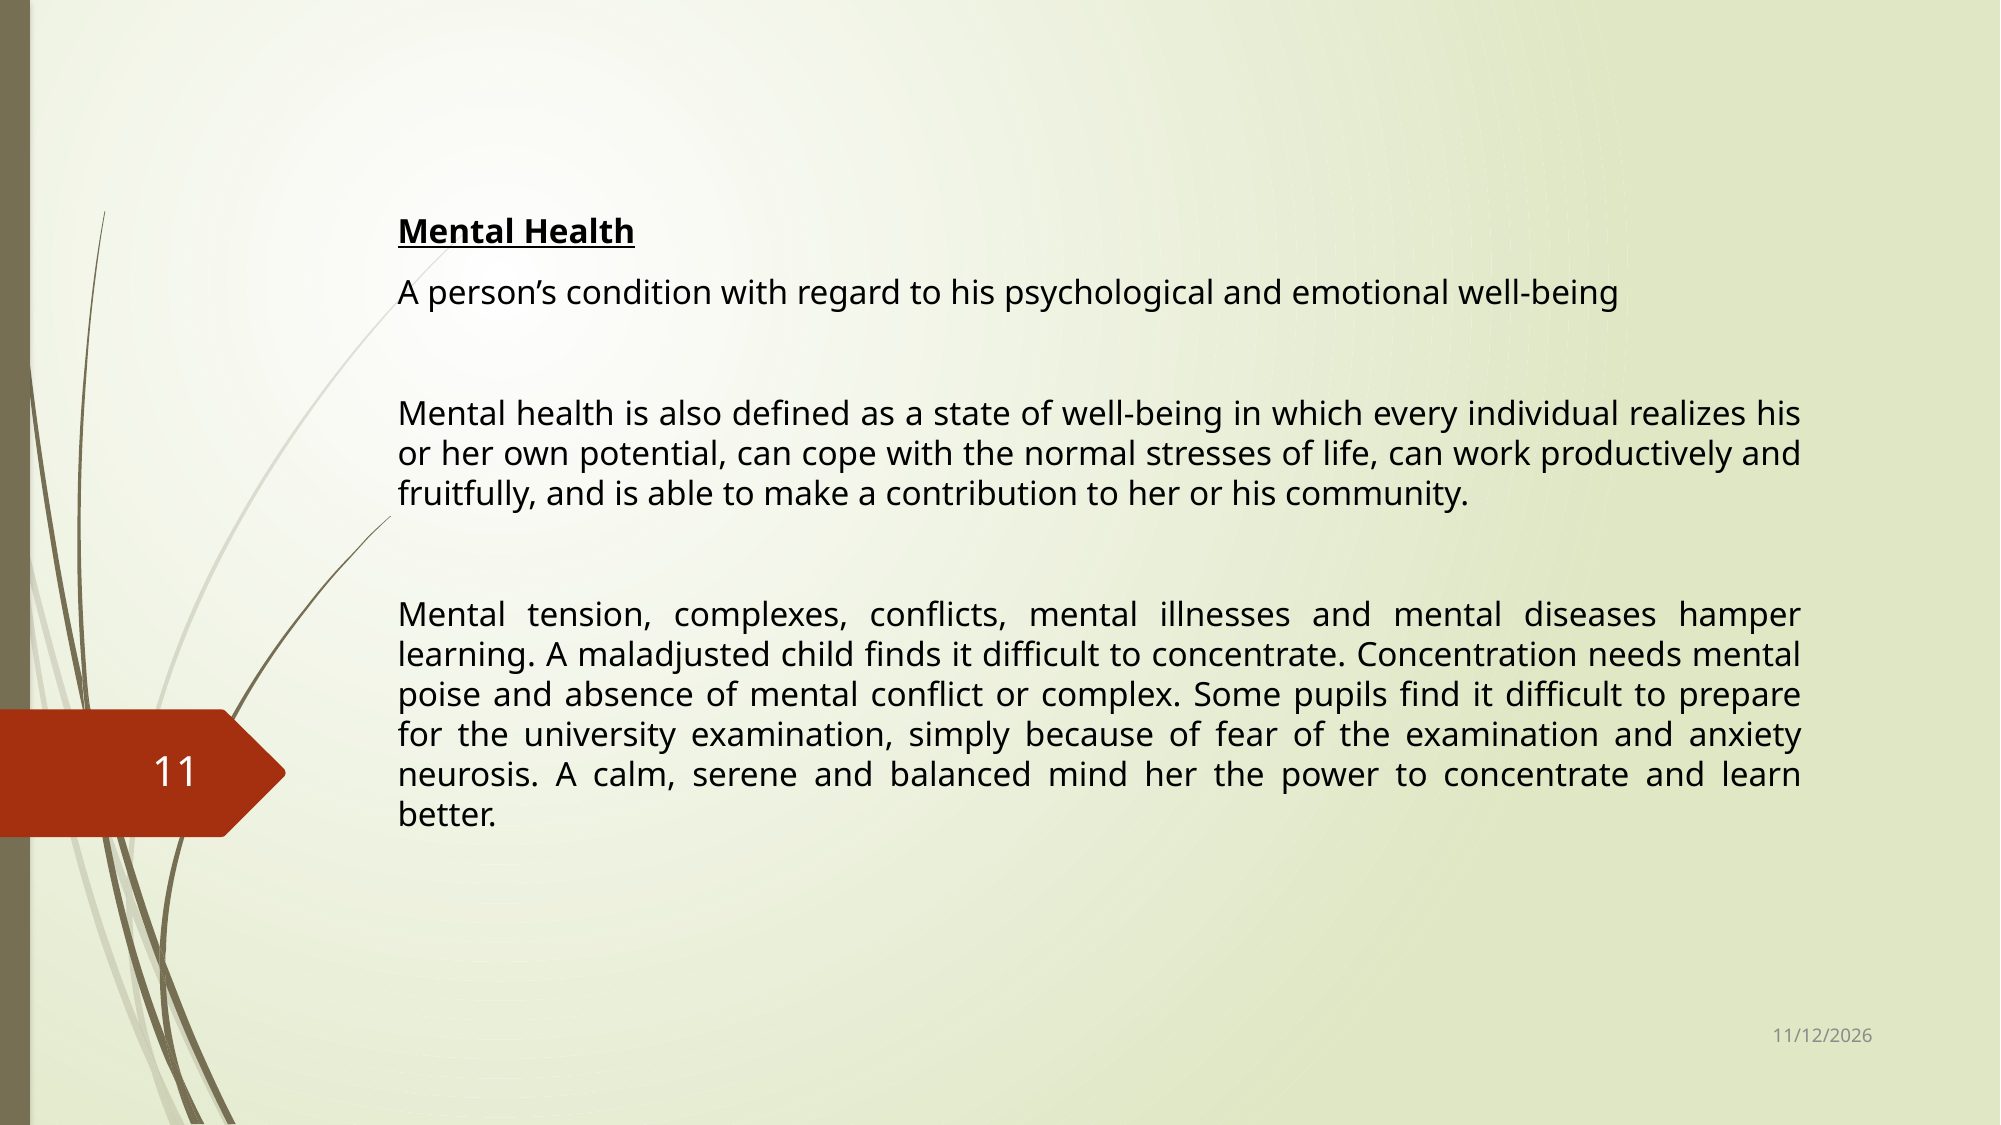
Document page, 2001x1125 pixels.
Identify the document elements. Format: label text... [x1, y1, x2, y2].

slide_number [1699, 1005, 1888, 1067]
slide_number 11 [87, 743, 216, 803]
subtitle Mental Health A person’s condition with regard to his psychological and emotional well-being Mental health is also defined as a state of well-being in which every individual realizes his or her own potential, can cope with the normal stresses of life, can work productively and fruitfully, and is able to make a contribution to her or his community. Mental tension, complexes, conflicts, mental illnesses and mental diseases hamper learning. A maladjusted child finds it difficult to concentrate. Concentration needs mental poise and absence of mental conflict or complex. Some pupils find it difficult to prepare for the university examination, simply because of fear of the examination and anxiety neurosis. A calm, serene and balanced mind her the power to concentrate and learn better. [382, 202, 1819, 1016]
